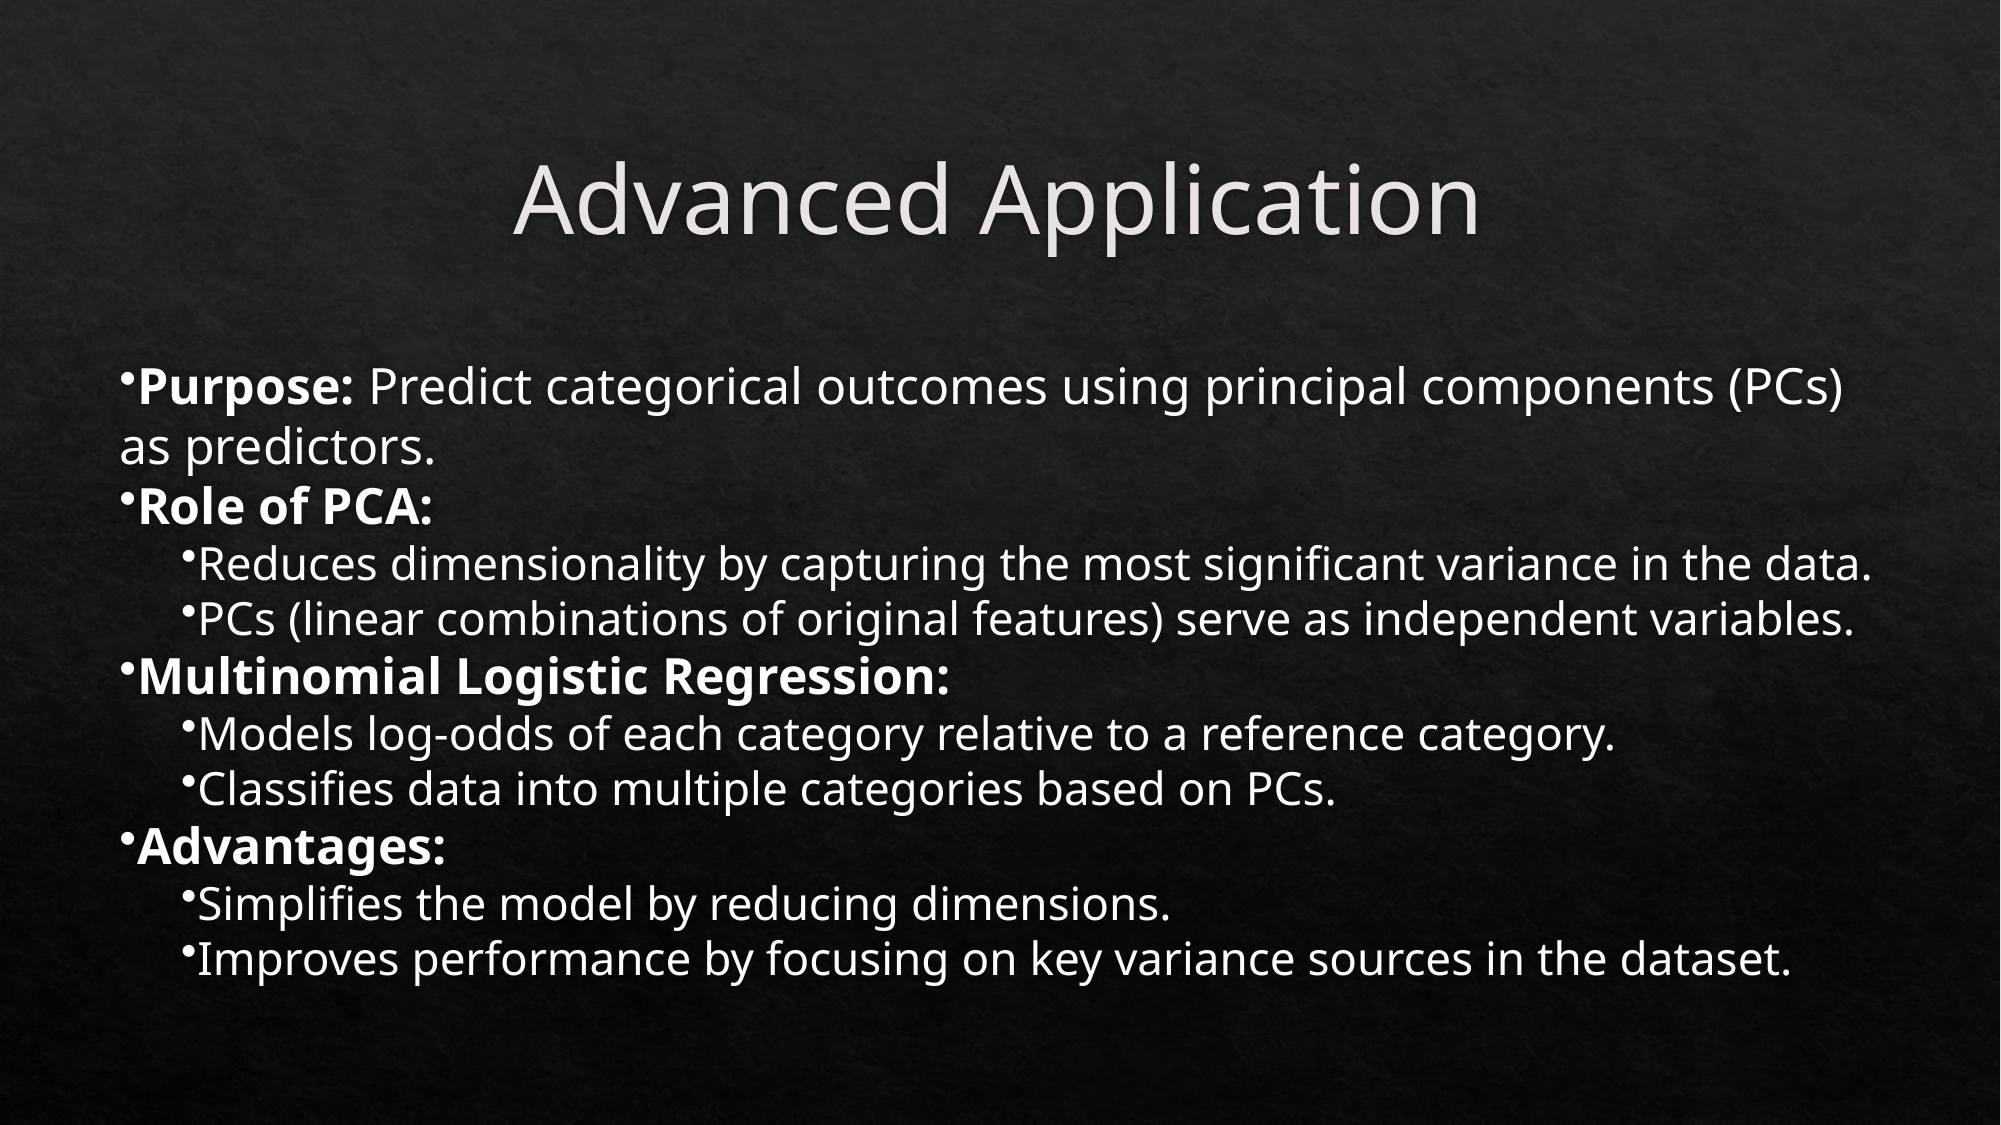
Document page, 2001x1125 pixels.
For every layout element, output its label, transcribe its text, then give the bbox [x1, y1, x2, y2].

list Purpose: Predict categorical outcomes using principal components (PCs) as predictors. Role of PCA: Reduces dimensionality by capturing the most significant variance in the data. PCs (linear combinations of original features) serve as independent variables. Multinomial Logistic Regression: Models log-odds of each category relative to a reference category. Classifies data into multiple categories based on PCs. Advantages: Simplifies the model by reducing dimensions. Improves performance by focusing on key variance sources in the dataset. [104, 346, 1894, 1037]
title Advanced Application [149, 99, 1849, 307]
